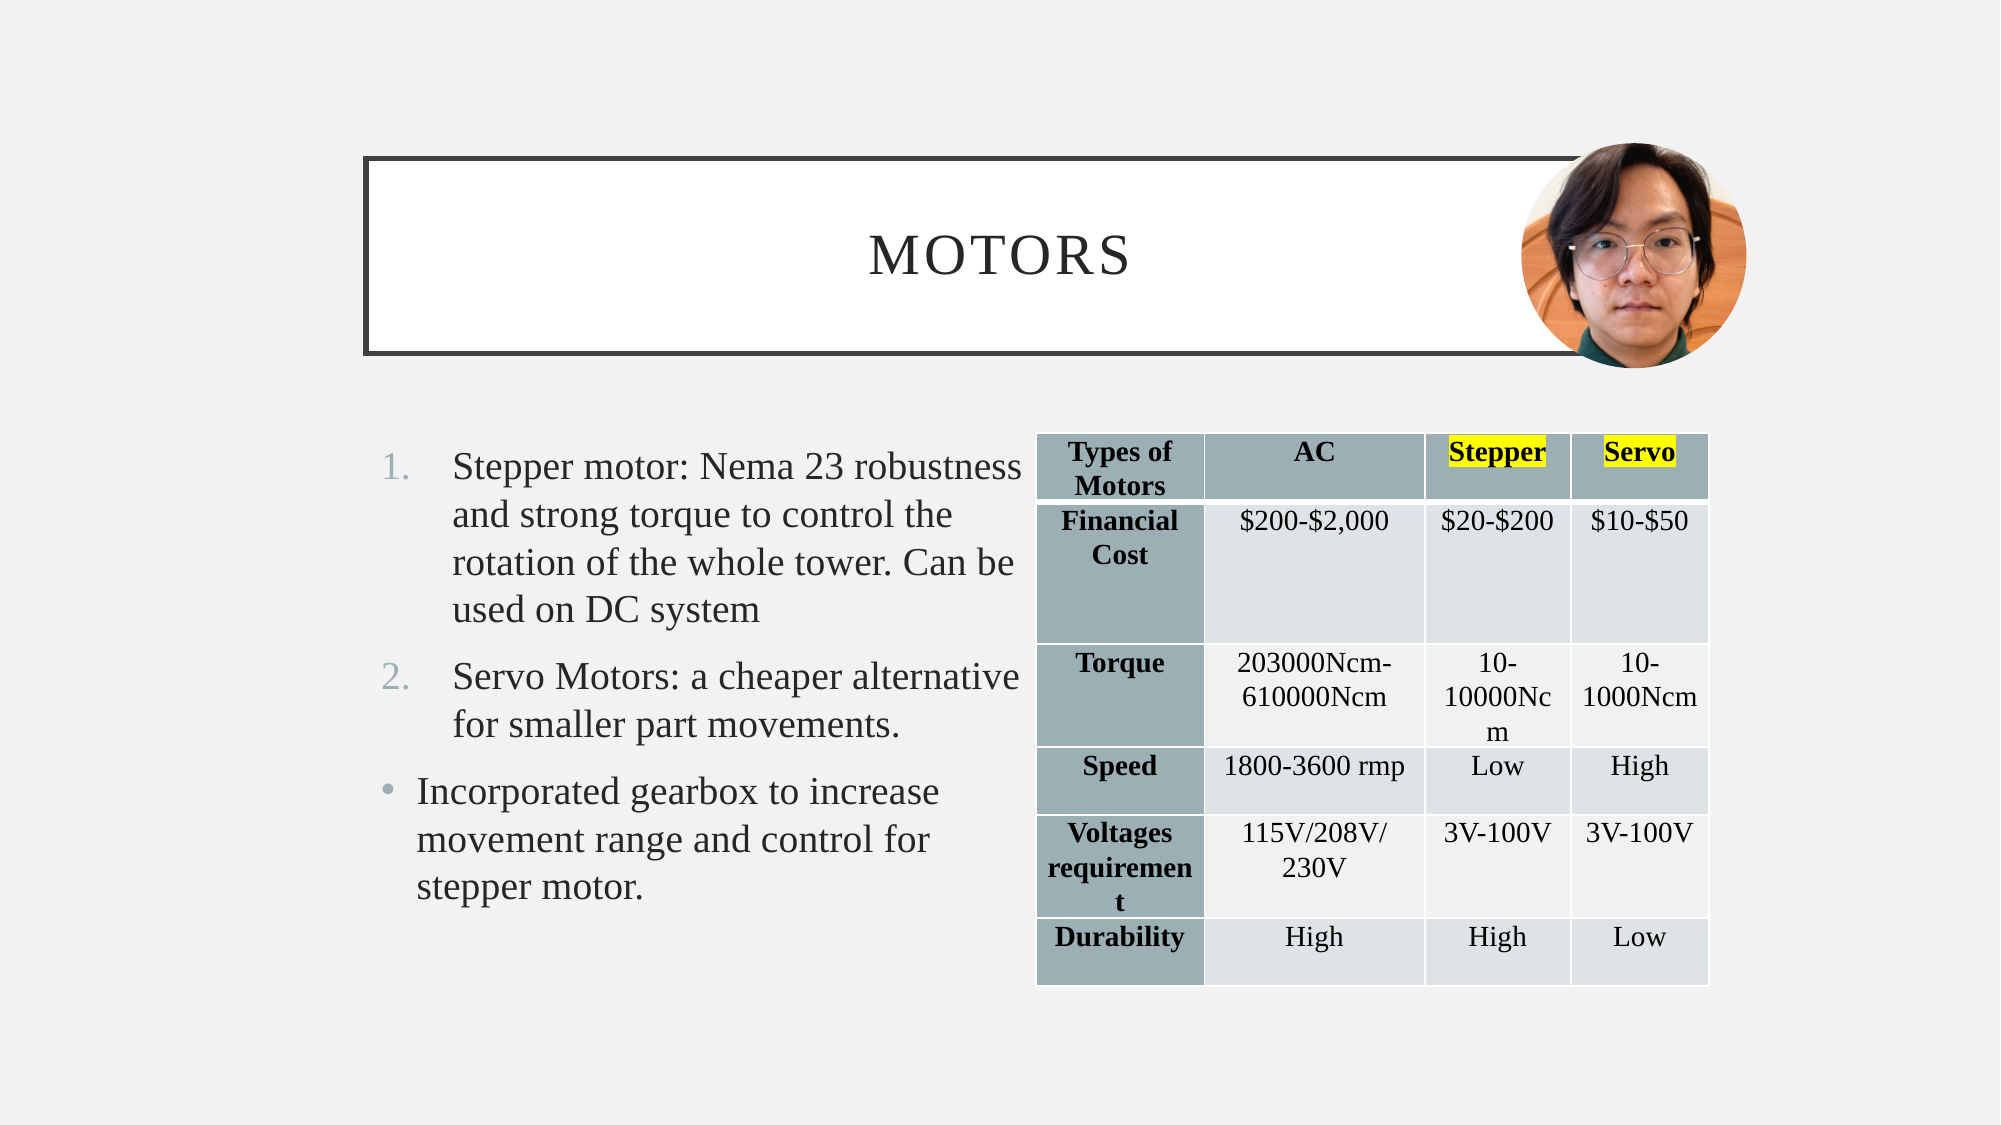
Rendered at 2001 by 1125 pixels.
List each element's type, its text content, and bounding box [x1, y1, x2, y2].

table_cell High [1205, 919, 1424, 985]
table_cell 203000Ncm-610000Ncm [1205, 645, 1424, 746]
list Stepper motor: Nema 23 robustness and strong torque to control the rotation of the whole tower. Can be used on DC system Servo Motors: a cheaper alternative for smaller part movements. Incorporated gearbox to increase movement range and control for stepper motor. [366, 432, 1035, 942]
table_cell Speed [1037, 748, 1204, 814]
table_header AC [1205, 434, 1424, 499]
table_cell High [1426, 919, 1570, 985]
table_cell Voltages requirement [1037, 816, 1204, 917]
table_cell High [1572, 748, 1708, 814]
table_cell Financial Cost [1037, 505, 1204, 643]
table_cell 115V/208V/230V [1205, 816, 1424, 917]
table_cell Torque [1037, 645, 1204, 746]
title Motors [363, 156, 1521, 356]
table_cell Durability [1037, 919, 1204, 985]
table_cell Low [1426, 748, 1570, 814]
table_cell $20-$200 [1426, 505, 1570, 643]
table_header Types of Motors [1037, 434, 1204, 499]
picture [1521, 143, 1747, 369]
table_cell 10-10000Ncm [1426, 645, 1570, 746]
table_cell $10-$50 [1572, 505, 1708, 643]
table_cell 1800-3600 rmp [1205, 748, 1424, 814]
table_cell 10-1000Ncm [1572, 645, 1708, 746]
table_cell 3V-100V [1426, 816, 1570, 917]
table_header Stepper [1426, 434, 1570, 499]
table_cell 3V-100V [1572, 816, 1708, 917]
table_cell Low [1572, 919, 1708, 985]
table_header Servo [1572, 434, 1708, 499]
table_cell $200-$2,000 [1205, 505, 1424, 643]
